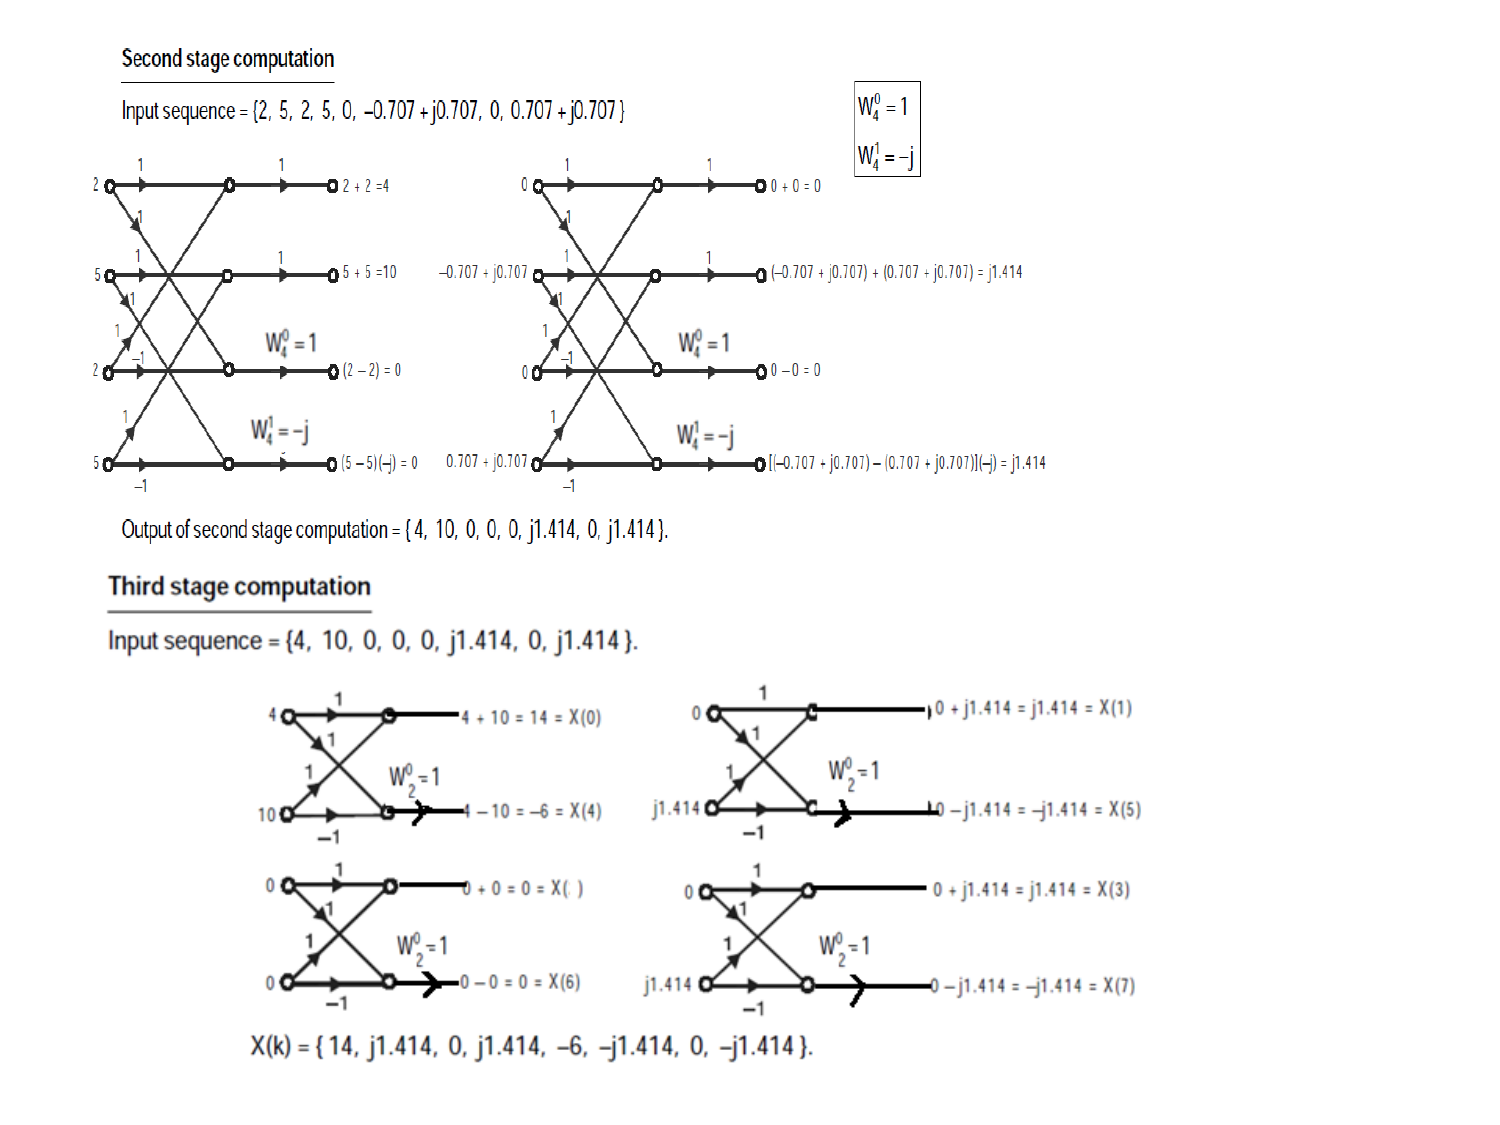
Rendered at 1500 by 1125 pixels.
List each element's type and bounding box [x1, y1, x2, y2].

picture [87, 562, 1152, 1090]
text_box [87, 37, 1063, 551]
